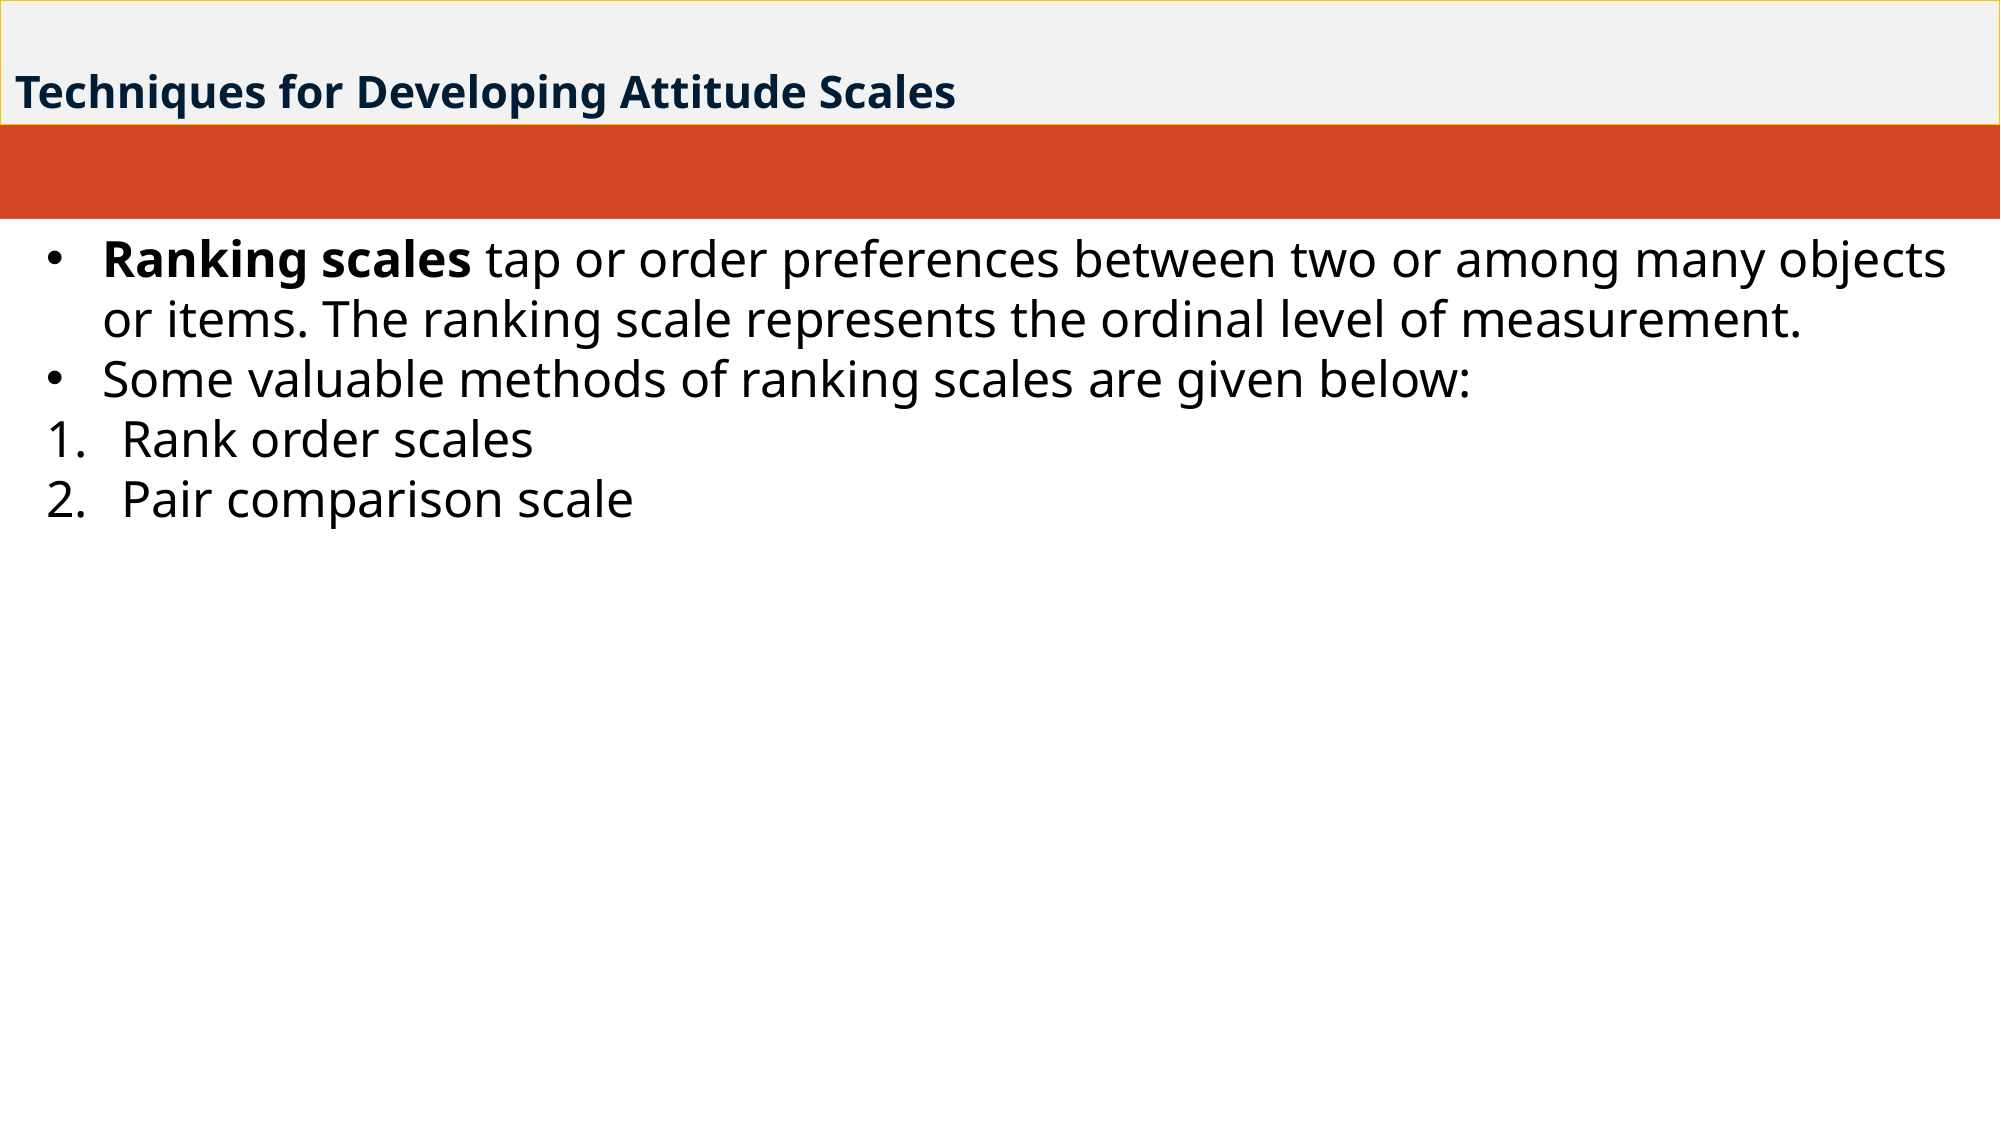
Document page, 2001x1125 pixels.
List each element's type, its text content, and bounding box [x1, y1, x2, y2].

text_box Ranking scales tap or order preferences between two or among many objects or items. The ranking scale represents the ordinal level of measurement. Some valuable methods of ranking scales are given below: Rank order scales Pair comparison scale [31, 219, 2000, 535]
title Techniques for Developing Attitude Scales [0, 0, 2000, 125]
